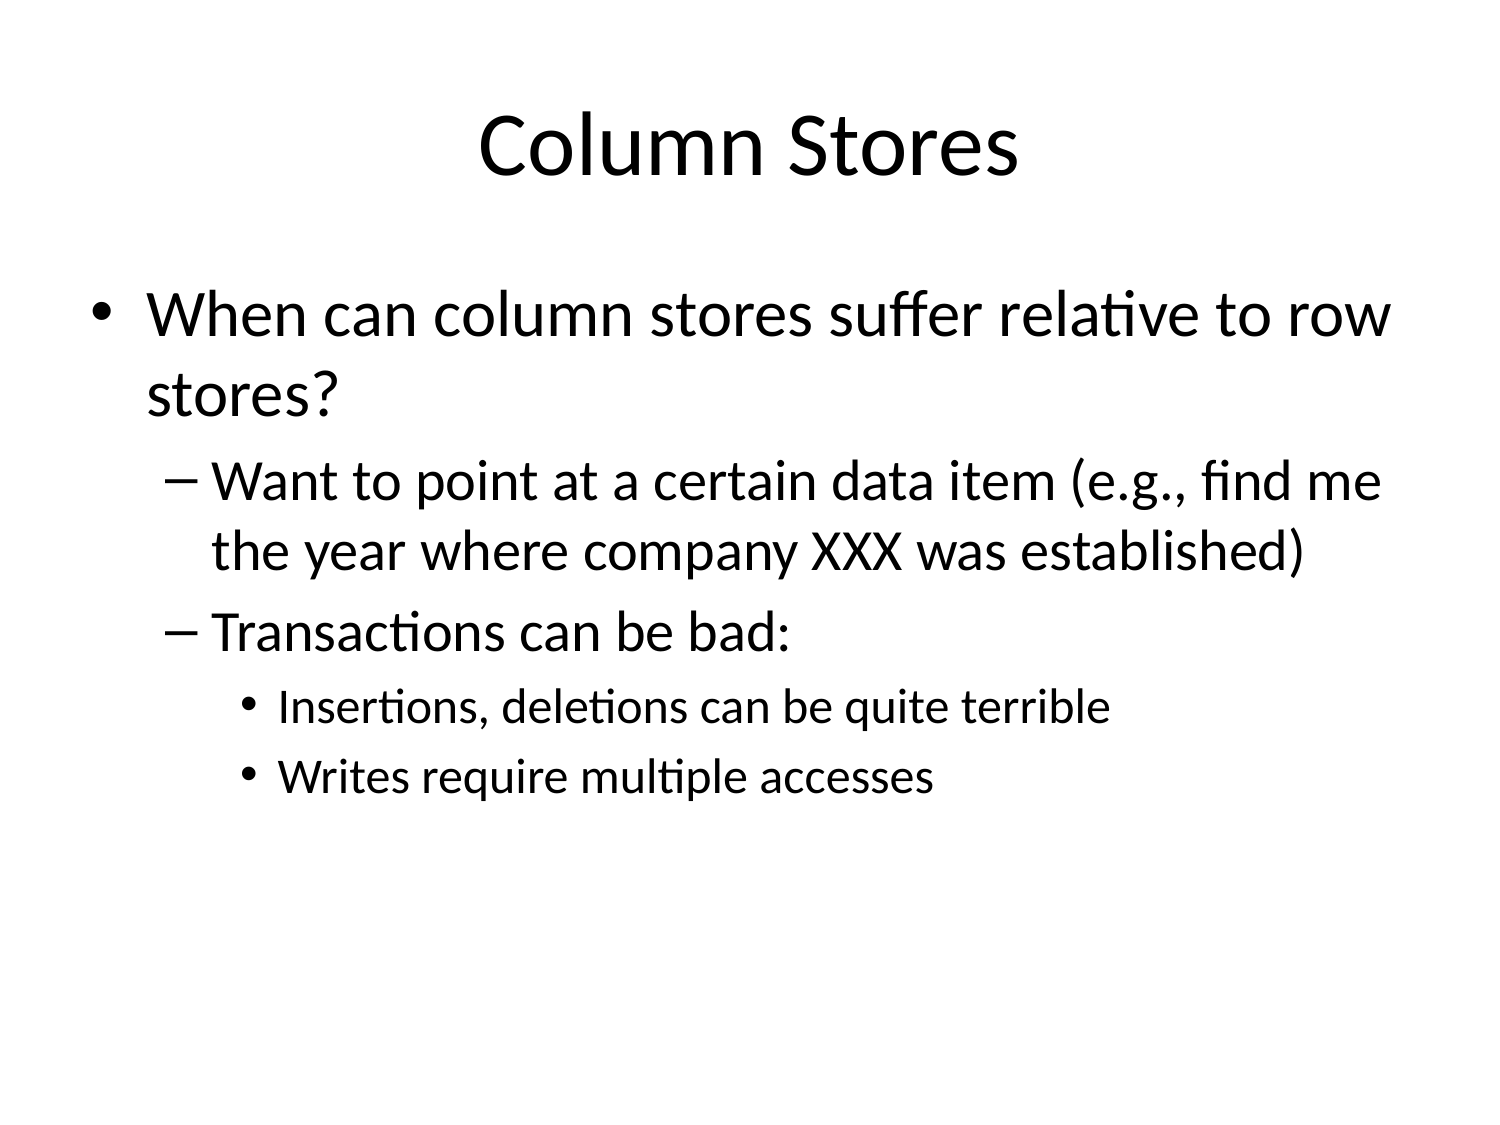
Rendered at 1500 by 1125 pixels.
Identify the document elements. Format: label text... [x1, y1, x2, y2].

title Column Stores [75, 45, 1425, 233]
list When can column stores suffer relative to row stores? Want to point at a certain data item (e.g., find me the year where company XXX was established) Transactions can be bad: Insertions, deletions can be quite terrible Writes require multiple accesses [75, 262, 1425, 1005]
